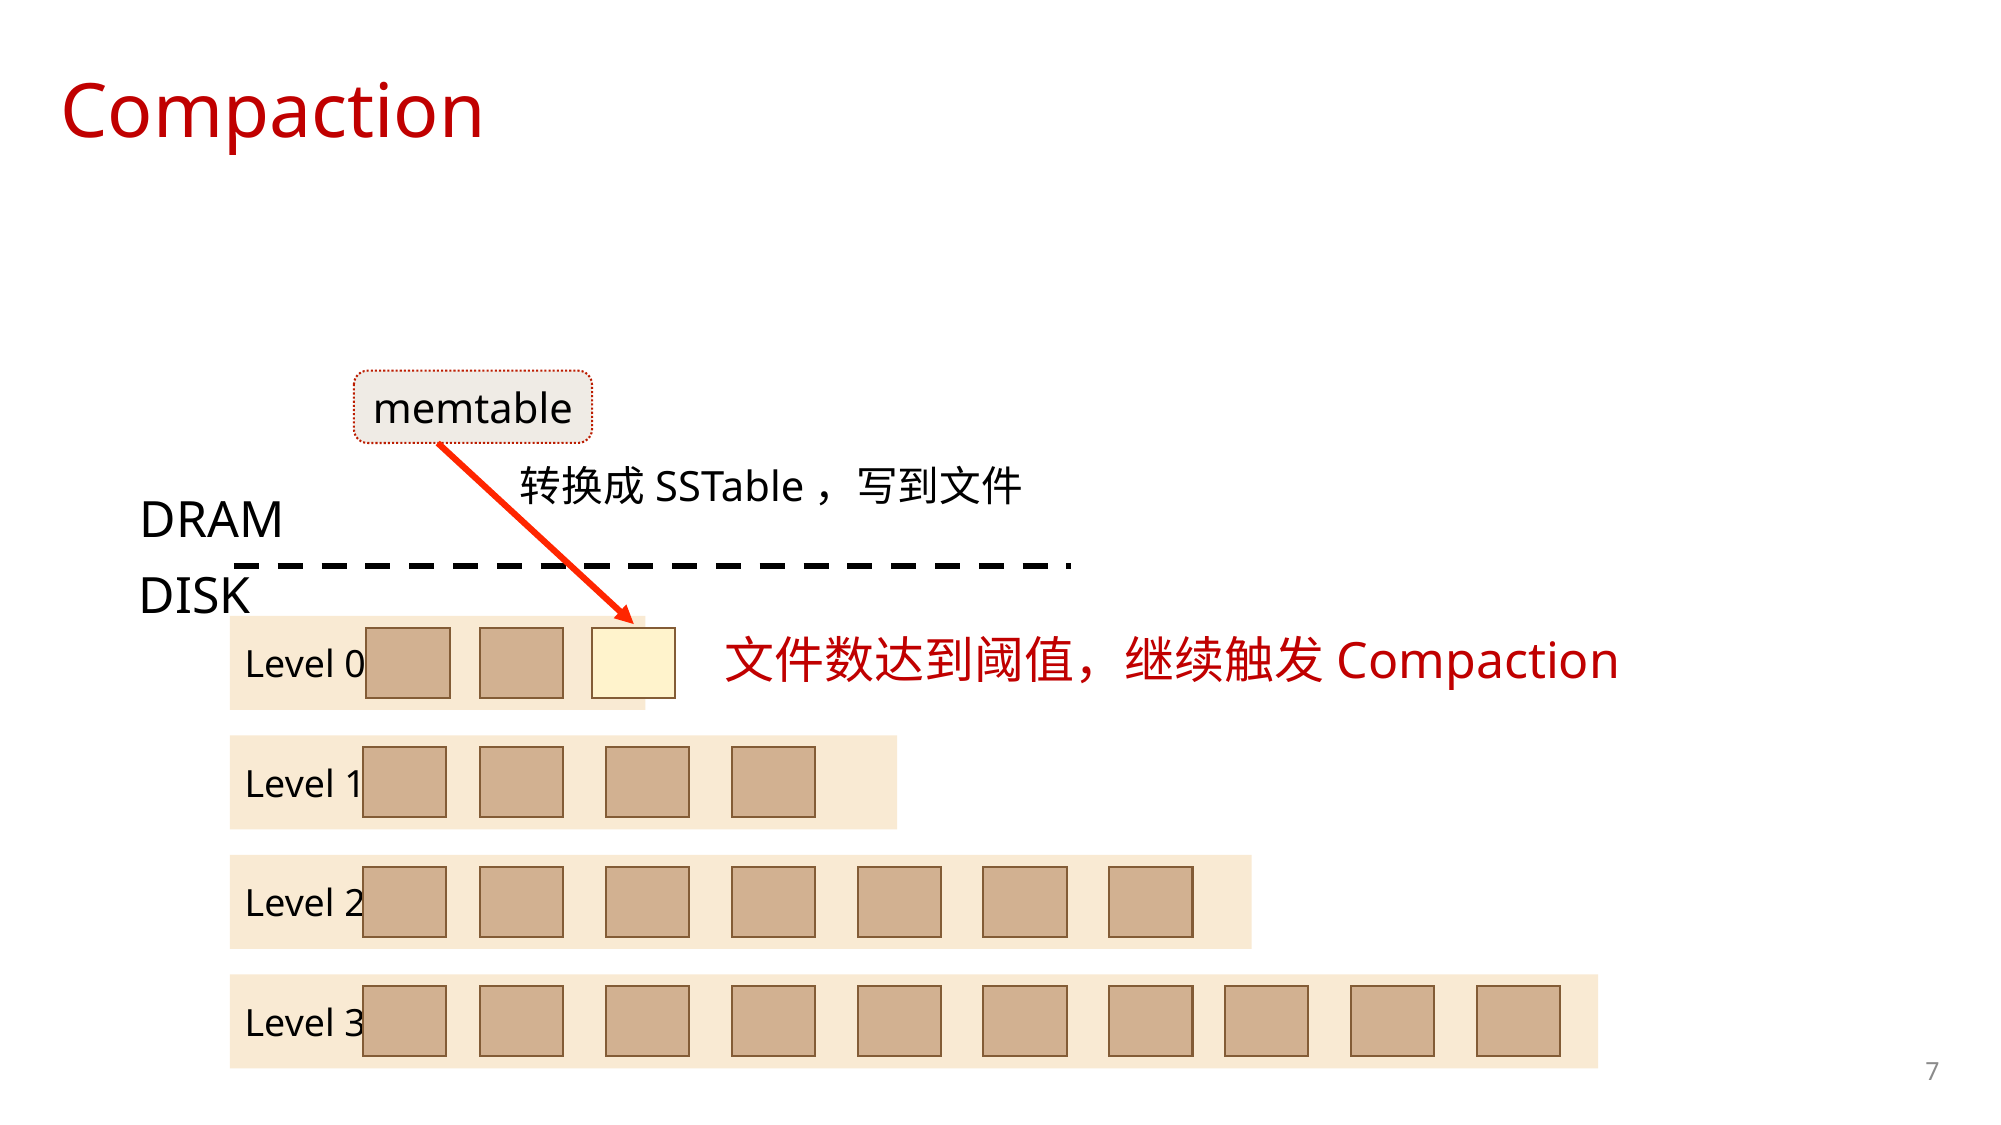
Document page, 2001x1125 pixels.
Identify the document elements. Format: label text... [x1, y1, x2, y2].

text_box [731, 746, 816, 818]
text_box [362, 866, 447, 938]
text_box DRAM [125, 480, 300, 556]
text_box [591, 627, 676, 699]
text_box [982, 866, 1068, 938]
text_box Level 1 [229, 734, 898, 830]
text_box [1350, 985, 1435, 1057]
text_box Level 0 [229, 615, 647, 711]
text_box 文件数达到阈值，继续触发Compaction [710, 621, 1636, 696]
text_box [1224, 985, 1309, 1057]
text_box [1108, 985, 1194, 1057]
text_box [982, 985, 1068, 1057]
text_box [605, 985, 690, 1057]
slide_number 7 [1412, 1042, 1955, 1103]
text_box [731, 866, 816, 938]
text_box [362, 985, 447, 1057]
text_box [857, 985, 942, 1057]
text_box DISK [123, 555, 266, 631]
text_box [479, 985, 564, 1057]
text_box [437, 442, 634, 624]
text_box [365, 627, 451, 699]
text_box [605, 866, 690, 938]
text_box [1108, 866, 1194, 938]
text_box [479, 627, 564, 699]
text_box Level 2 [229, 854, 1253, 950]
text_box memtable [352, 369, 594, 445]
text_box [605, 746, 690, 818]
text_box 转换成SSTable，写到文件 [634, 452, 1038, 518]
title Compaction [45, 59, 1955, 166]
text_box [857, 866, 942, 938]
text_box [479, 746, 564, 818]
text_box [479, 866, 564, 938]
text_box [731, 985, 816, 1057]
text_box [362, 746, 447, 818]
text_box Level 3 [229, 973, 1599, 1069]
text_box [1476, 985, 1561, 1042]
